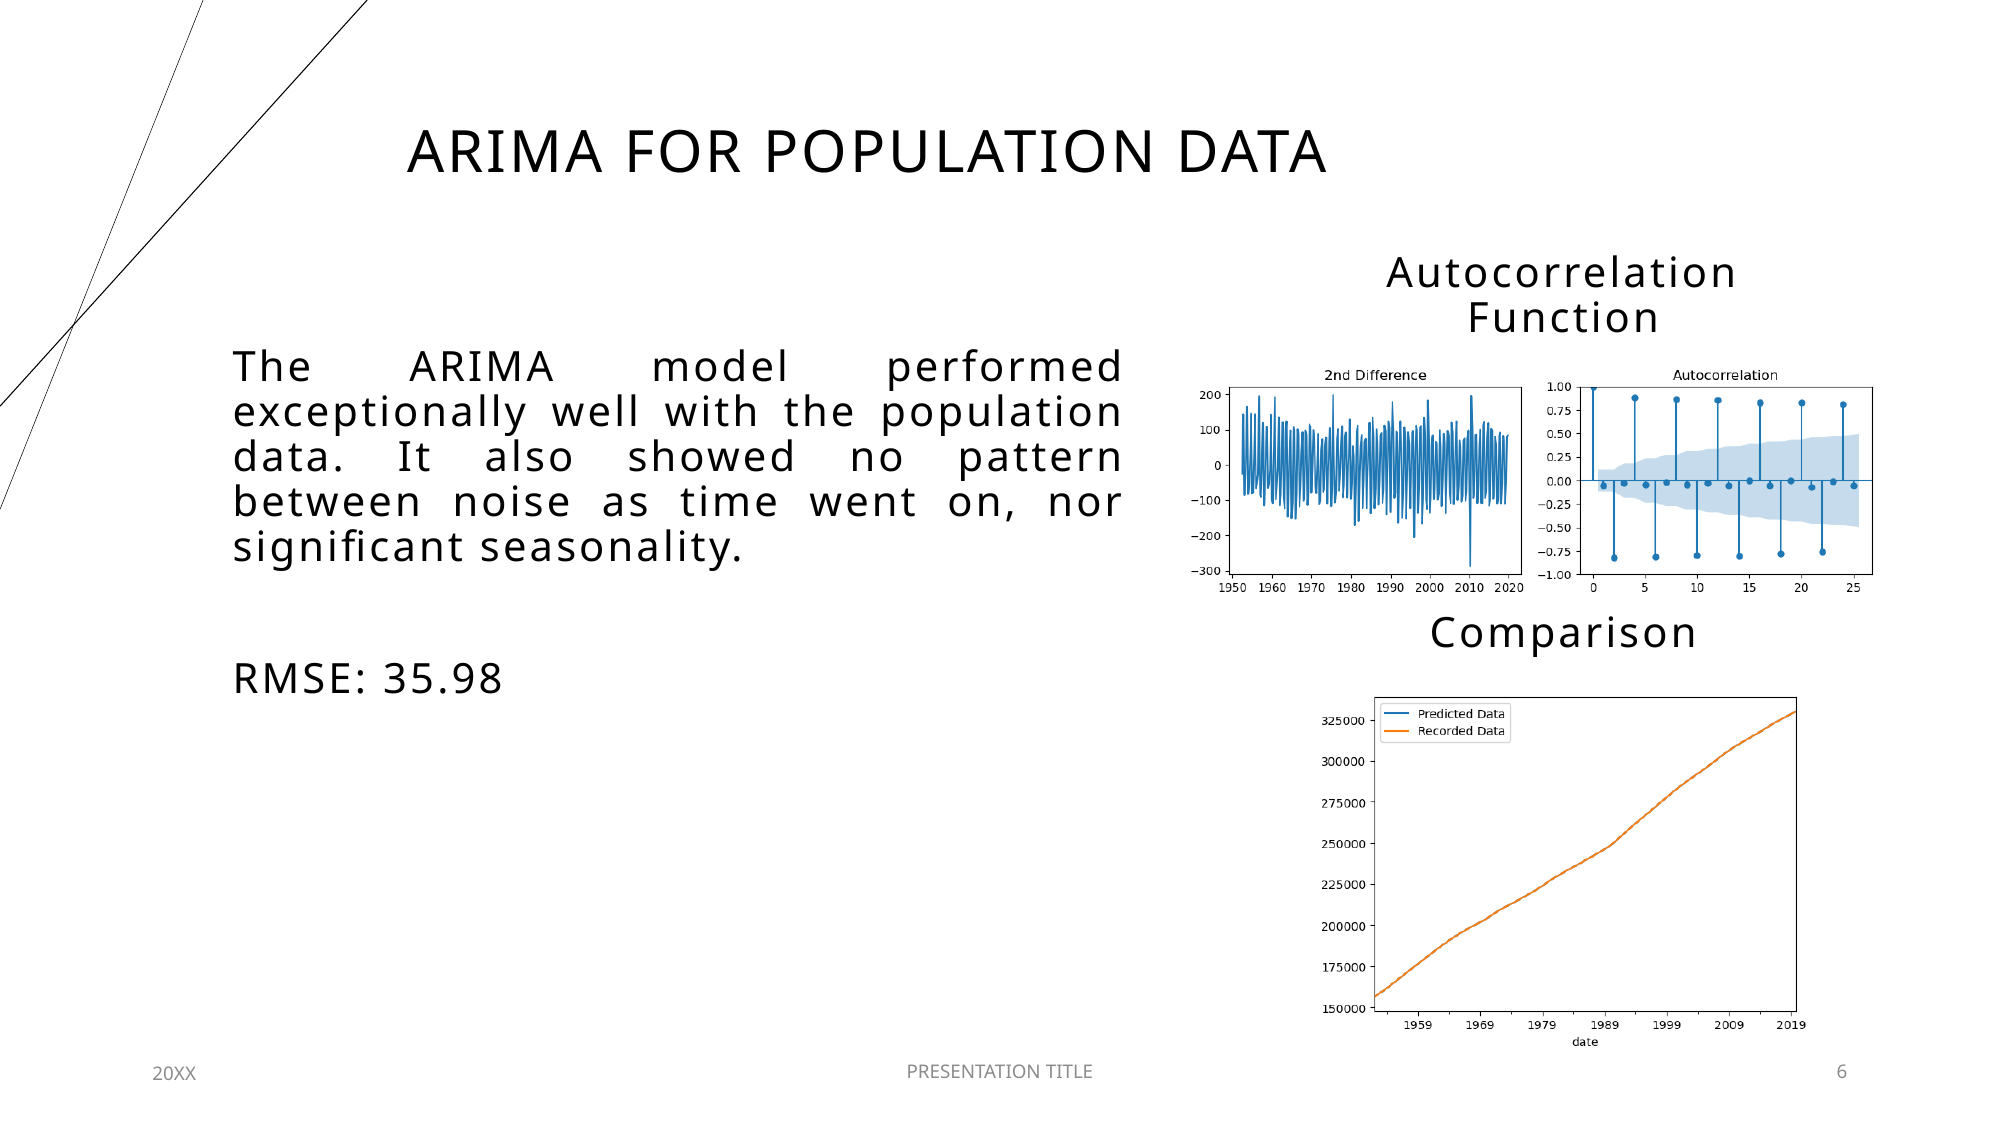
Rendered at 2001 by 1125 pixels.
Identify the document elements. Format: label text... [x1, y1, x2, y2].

footer PRESENTATION TITLE [662, 1042, 1338, 1103]
list Comparison [1326, 605, 1800, 689]
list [1312, 689, 1814, 1056]
list The ARIMA model performed exceptionally well with the population data. It also showed no pattern between noise as time went on, nor significant seasonality. RMSE: 35.98 [217, 338, 1141, 840]
slide_number 6 [1412, 1042, 1863, 1103]
slide_number 20XX [137, 1042, 588, 1103]
title ARIMA for population data [231, 80, 1503, 227]
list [1167, 366, 1879, 605]
list Autocorrelation Function [1326, 229, 1800, 365]
